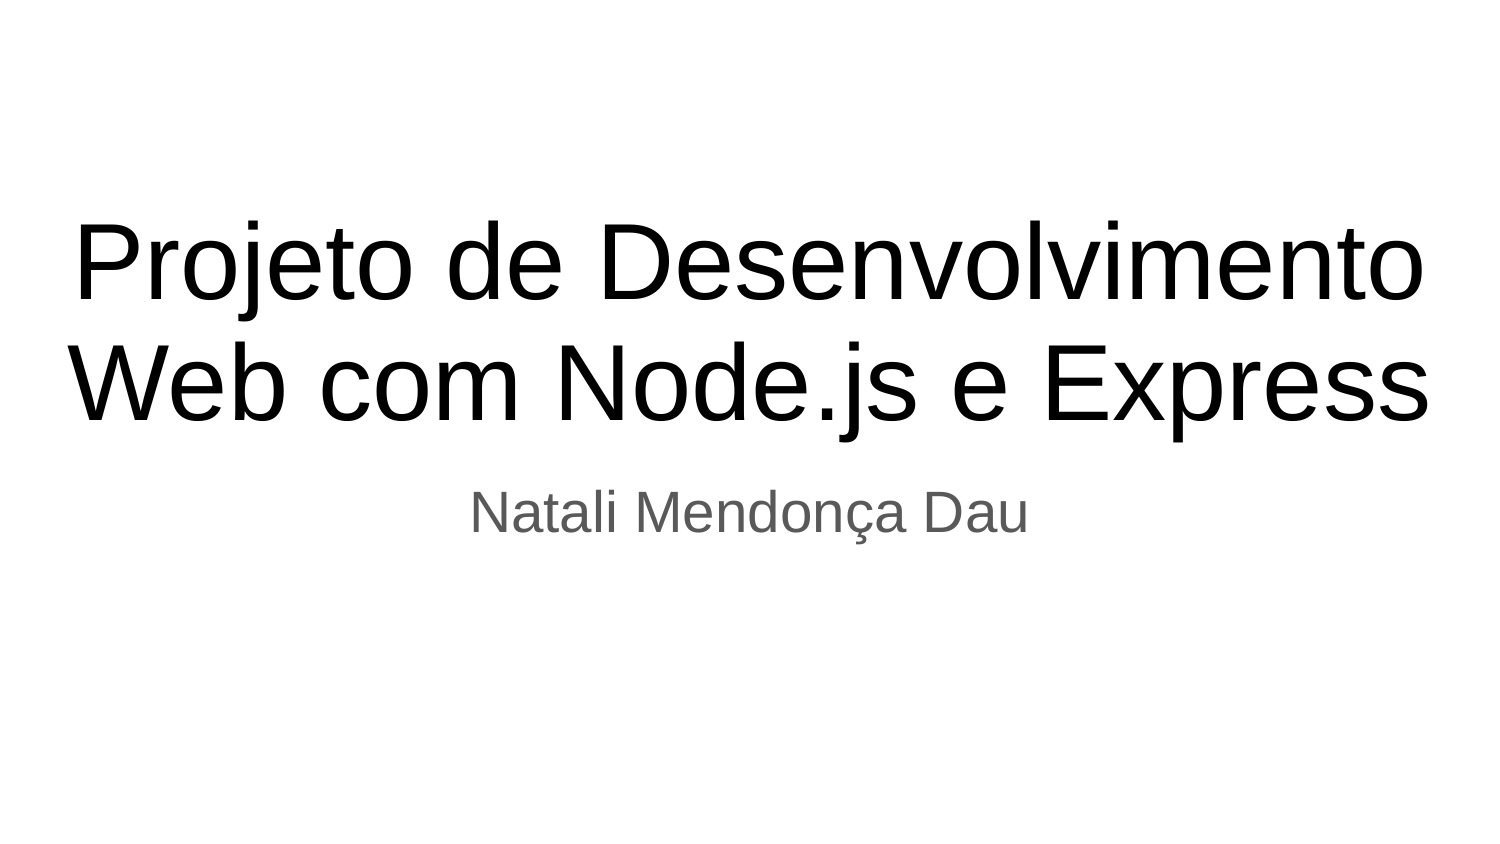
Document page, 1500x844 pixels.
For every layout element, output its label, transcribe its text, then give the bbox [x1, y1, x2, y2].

subtitle Natali Mendonça Dau [51, 464, 1449, 595]
title Projeto de Desenvolvimento Web com Node.js e Express [51, 122, 1449, 459]
